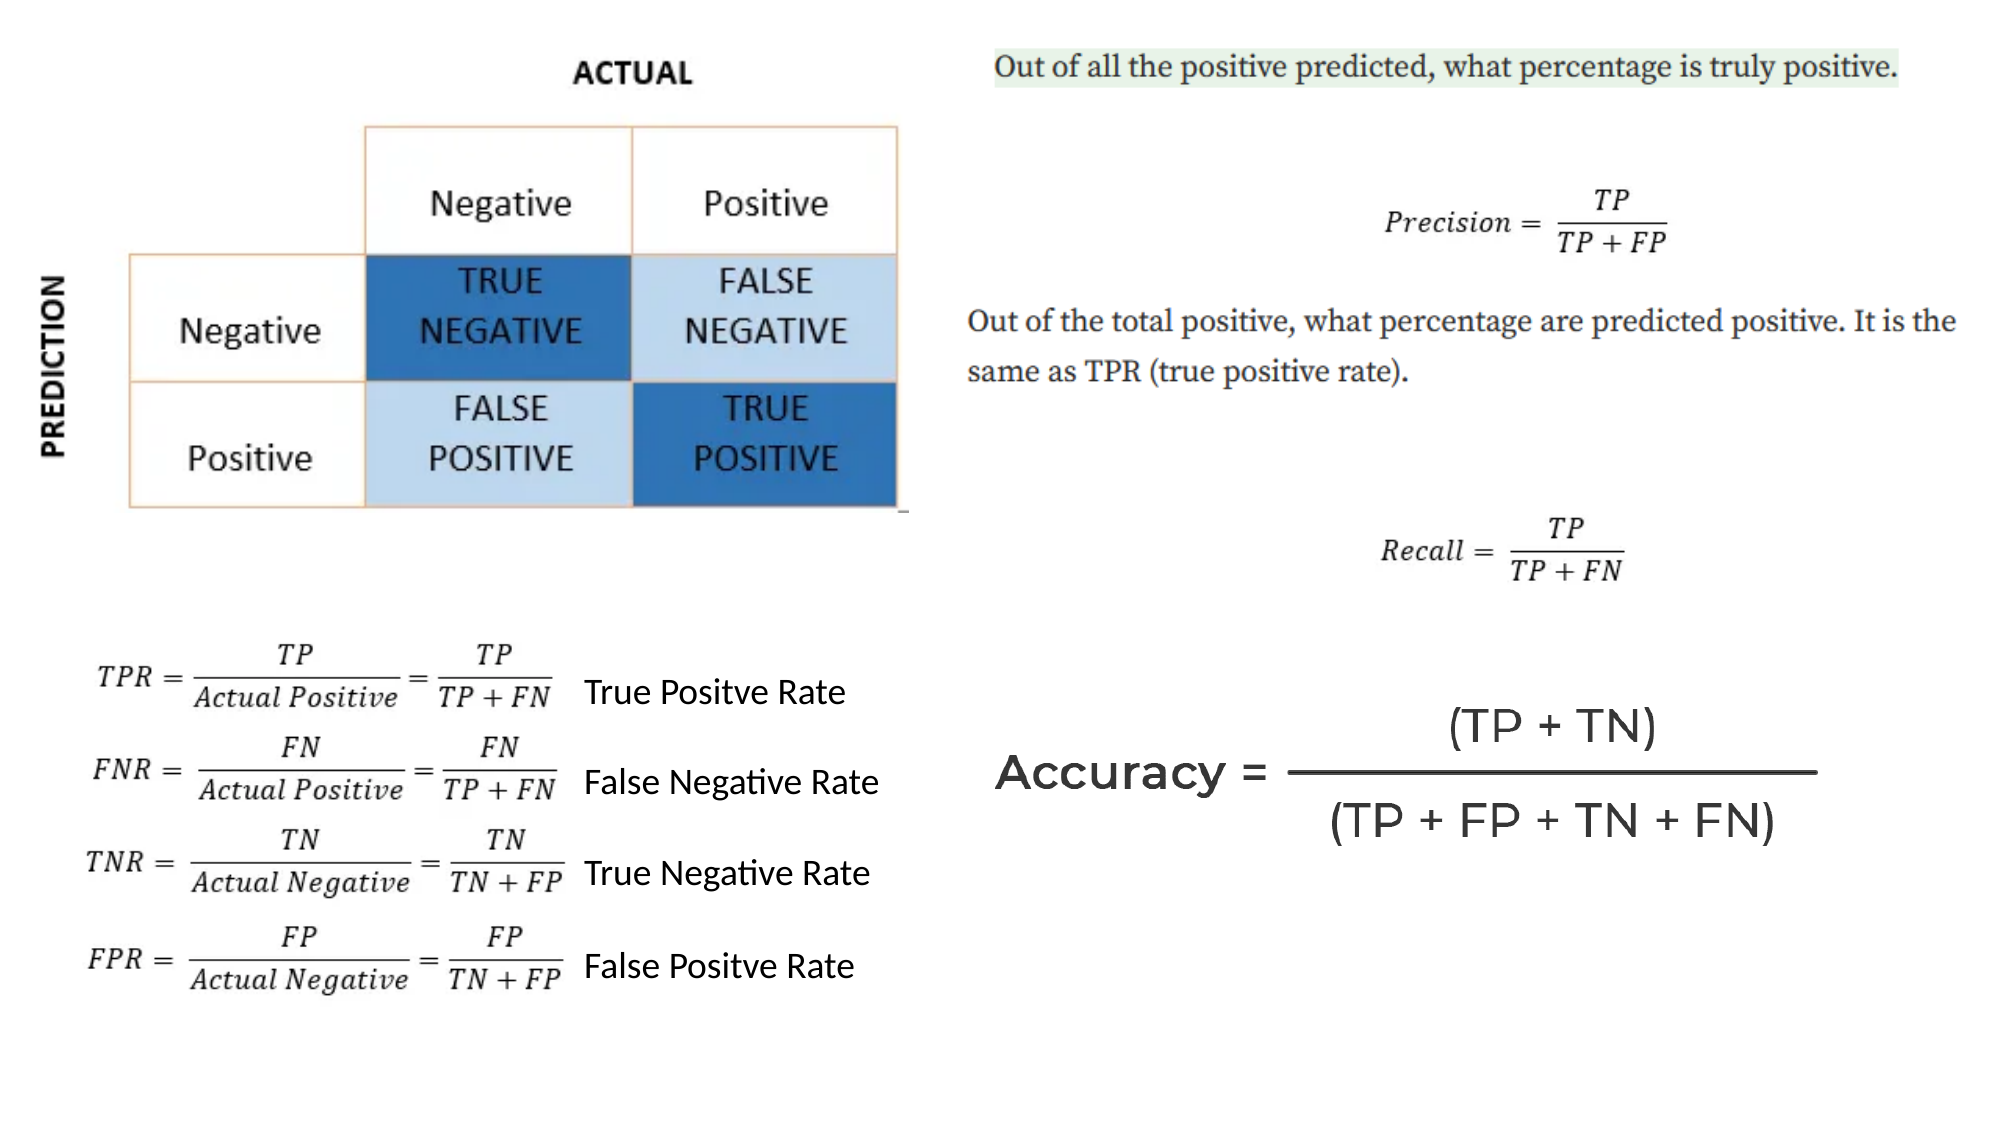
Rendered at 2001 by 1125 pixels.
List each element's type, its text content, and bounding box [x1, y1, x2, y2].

picture [948, 289, 2000, 617]
picture [970, 22, 1935, 273]
text_box True Positve Rate [595, 659, 889, 720]
picture [56, 599, 595, 1027]
picture [948, 650, 1845, 901]
text_box False Positve Rate [595, 933, 889, 993]
text_box True Negative Rate [595, 840, 889, 901]
picture [0, 0, 909, 513]
text_box False Negative Rate [595, 750, 909, 810]
